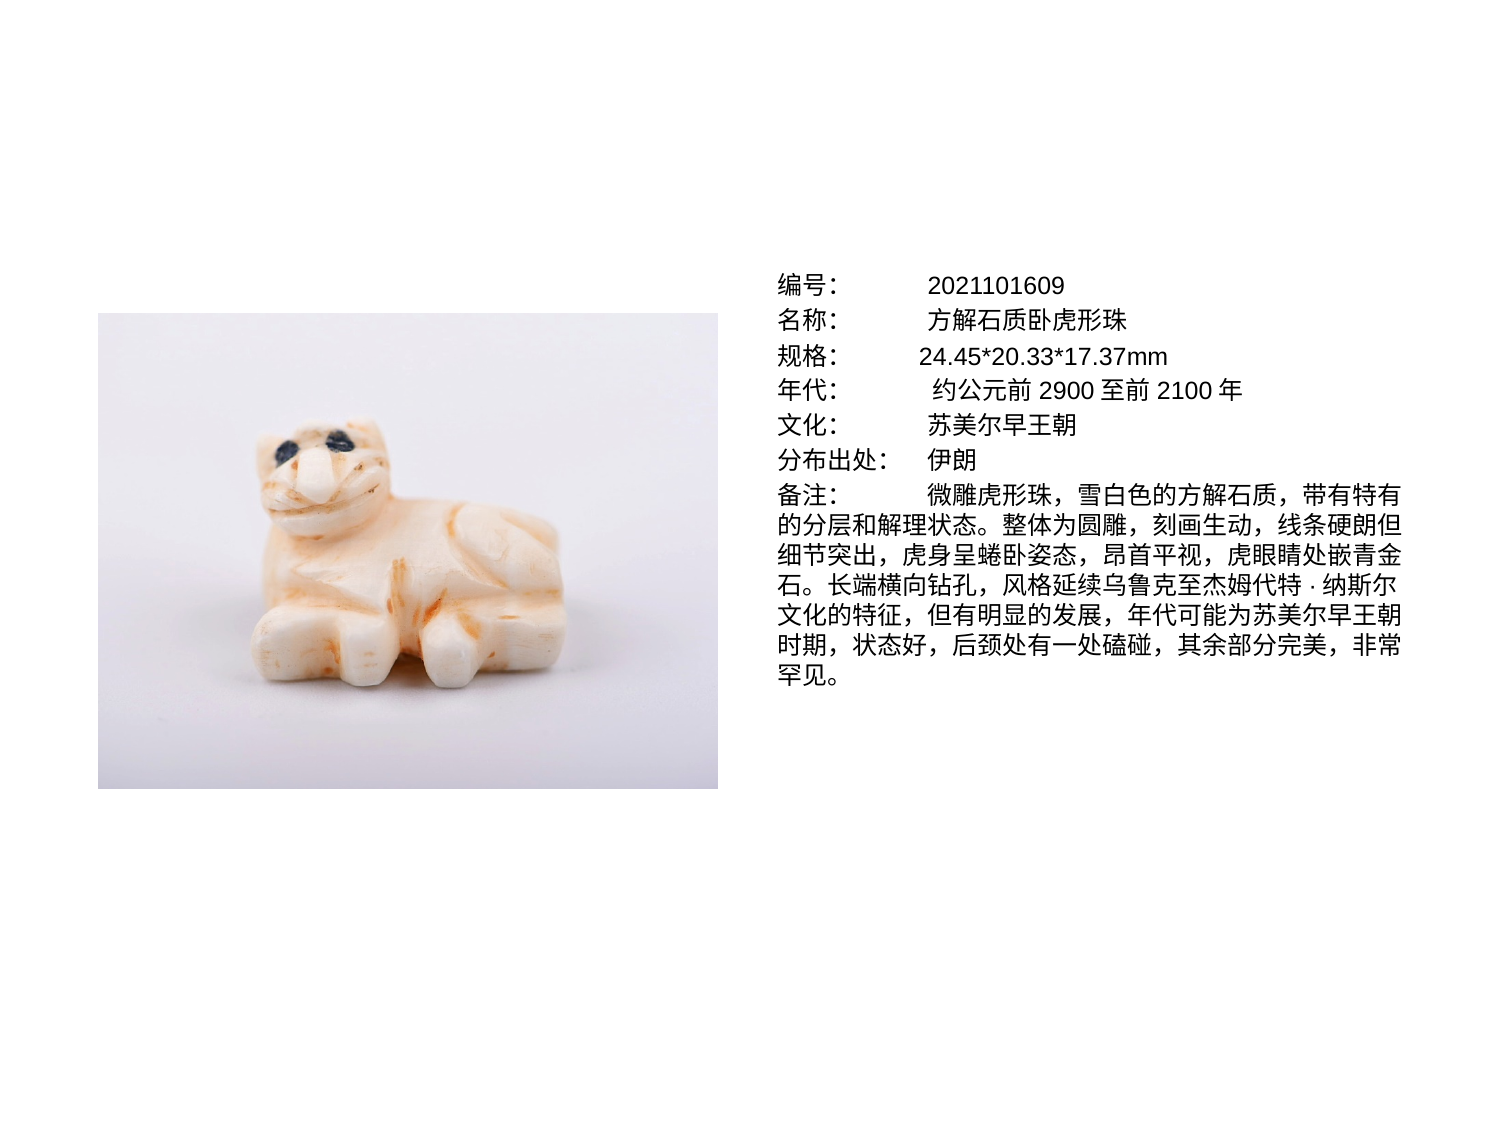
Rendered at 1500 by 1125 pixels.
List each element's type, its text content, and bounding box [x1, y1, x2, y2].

list 编号： 2021101609 名称： 方解石质卧虎形珠 规格： 24.45*20.33*17.37mm 年代： 约公元前2900至前2100年 文化： 苏美尔早王朝 分布出处： 伊朗 备注： 微雕虎形珠，雪白色的方解石质，带有特有的分层和解理状态。整体为圆雕，刻画生动，线条硬朗但细节突出，虎身呈蜷卧姿态，昂首平视，虎眼睛处嵌青金石。长端横向钻孔，风格延续乌鲁克至杰姆代特·纳斯尔文化的特征，但有明显的发展，年代可能为苏美尔早王朝时期，状态好，后颈处有一处磕碰，其余部分完美，非常罕见。 [762, 262, 1425, 1005]
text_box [98, 314, 718, 790]
